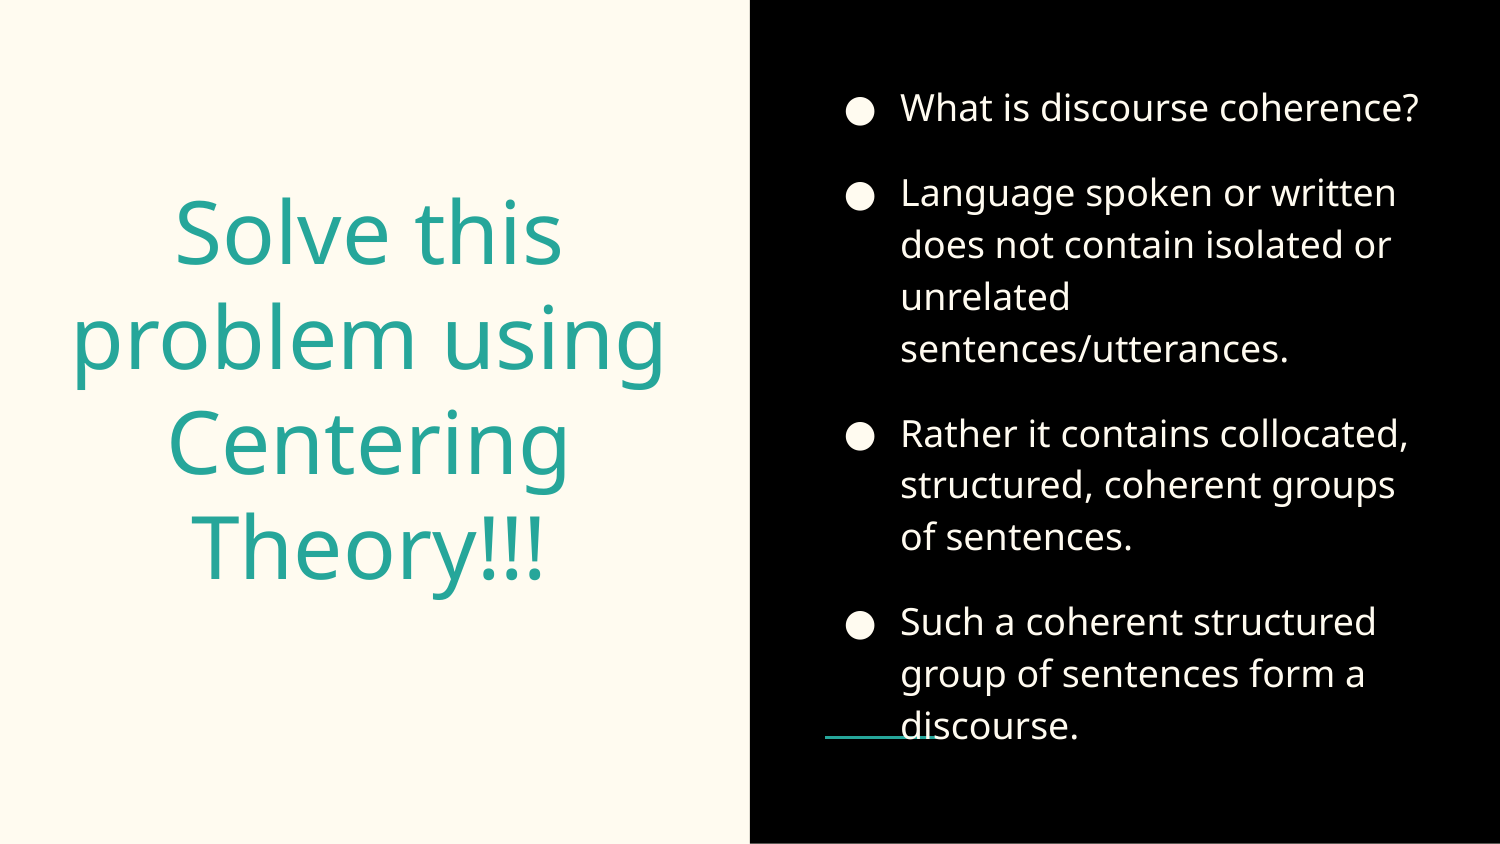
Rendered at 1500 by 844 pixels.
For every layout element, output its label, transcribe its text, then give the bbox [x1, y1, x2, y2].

list What is discourse coherence? Language spoken or written does not contain isolated or unrelated sentences/utterances. Rather it contains collocated, structured, coherent groups of sentences. Such a coherent structured group of sentences form a discourse. [810, 103, 1440, 728]
title Solve this problem using Centering Theory!!! [31, 177, 708, 612]
